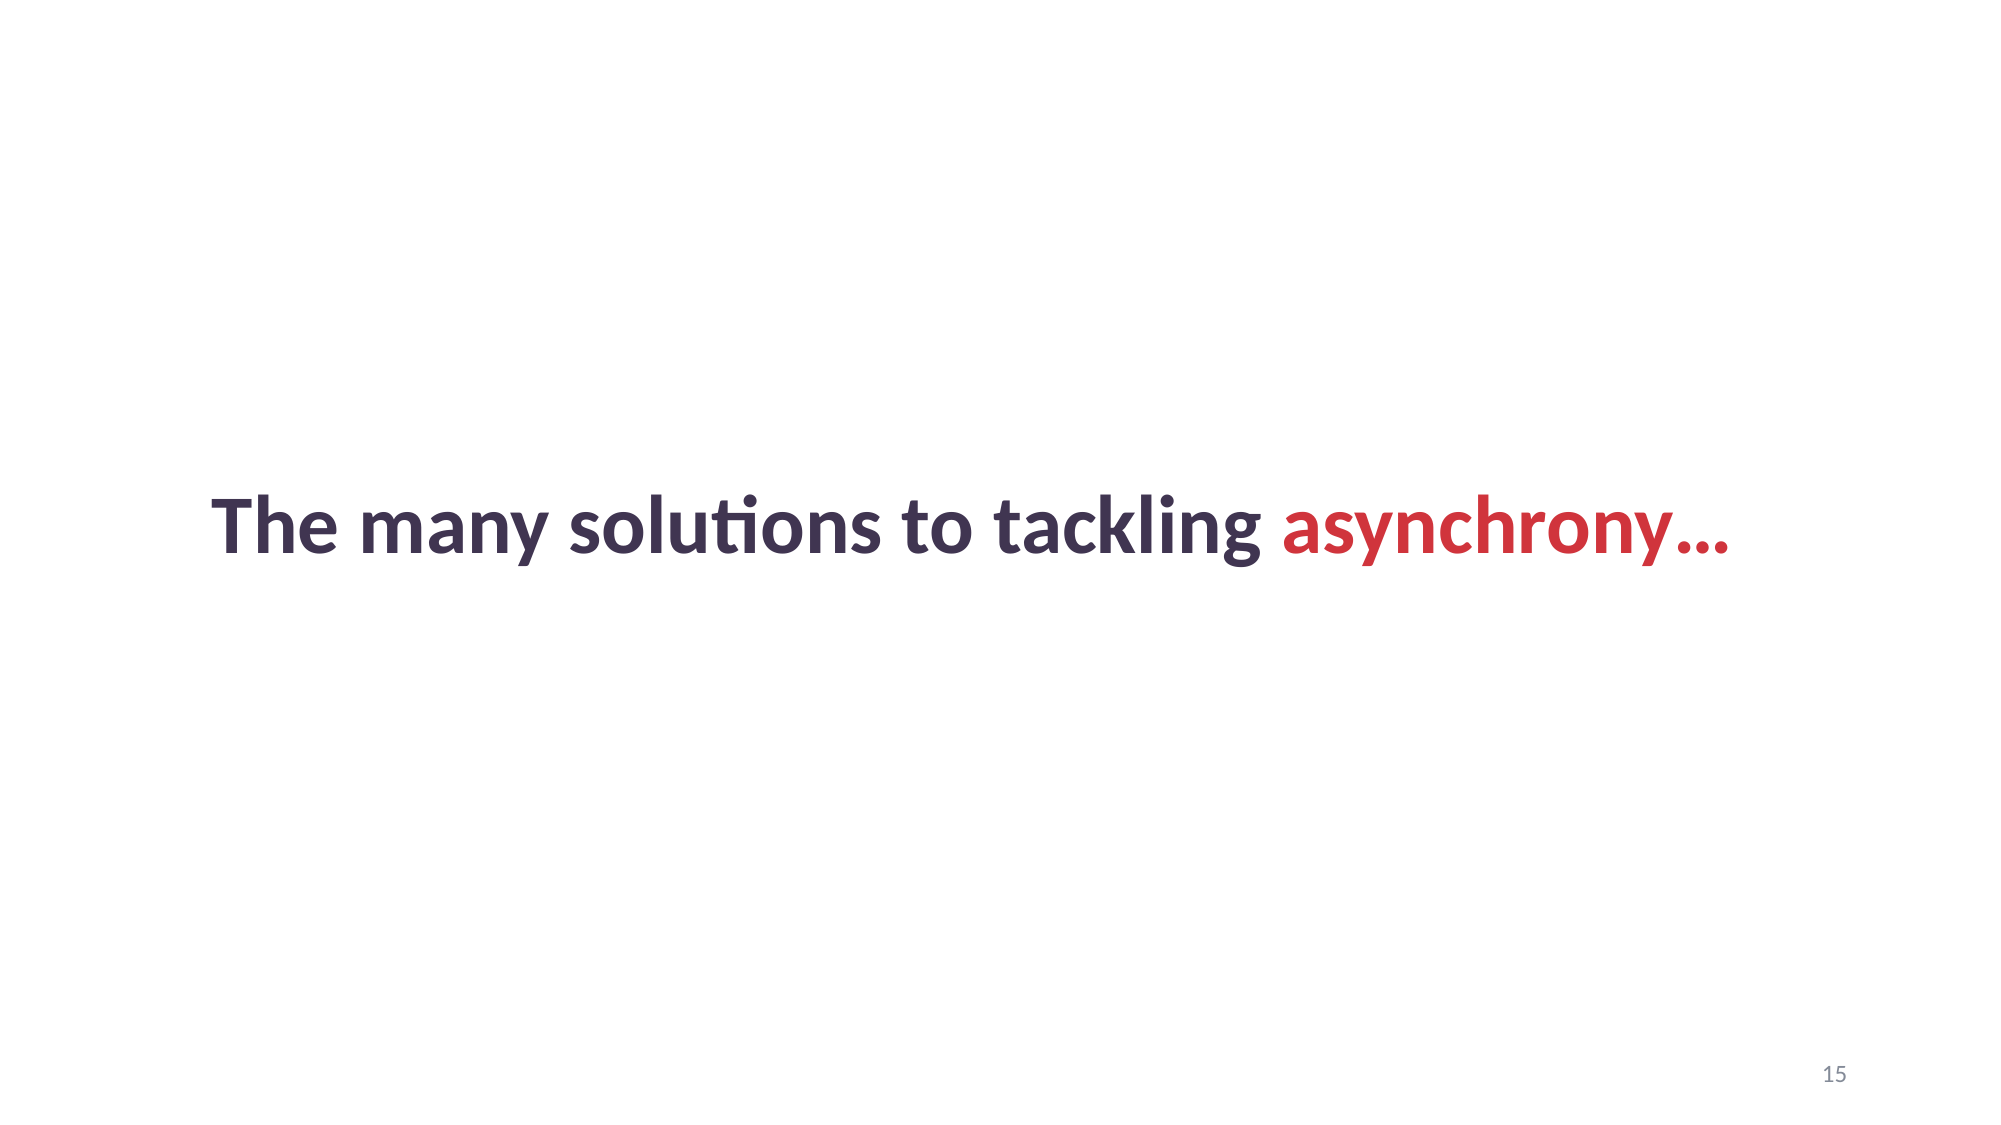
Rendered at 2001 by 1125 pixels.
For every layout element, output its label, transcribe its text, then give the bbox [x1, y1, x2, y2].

slide_number 15 [1412, 1042, 1863, 1103]
title The many solutions to tackling asynchrony… [196, 361, 1904, 693]
